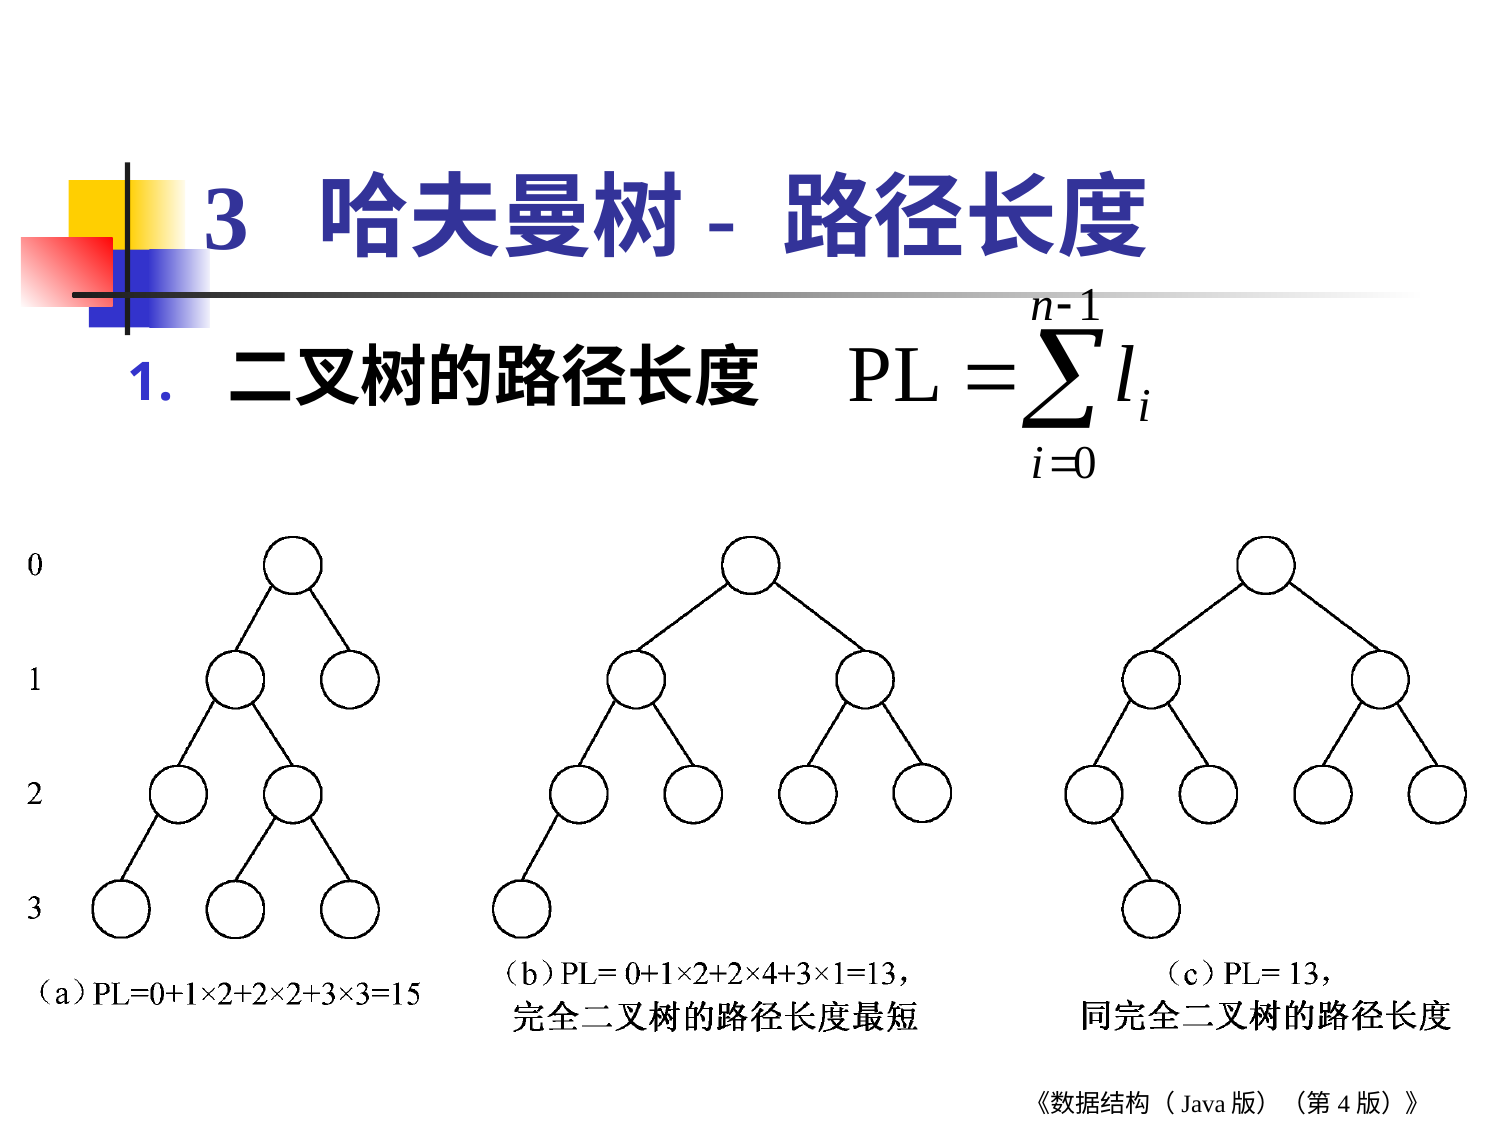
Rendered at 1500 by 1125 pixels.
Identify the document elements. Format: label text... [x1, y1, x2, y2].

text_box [834, 267, 1178, 496]
title 3 哈夫曼树- 路径长度 [188, 137, 1468, 275]
picture [17, 526, 1477, 1040]
list 二叉树的路径长度 [112, 326, 1388, 525]
footer 《数据结构（Java版）（第4版）》 [956, 1089, 1500, 1125]
